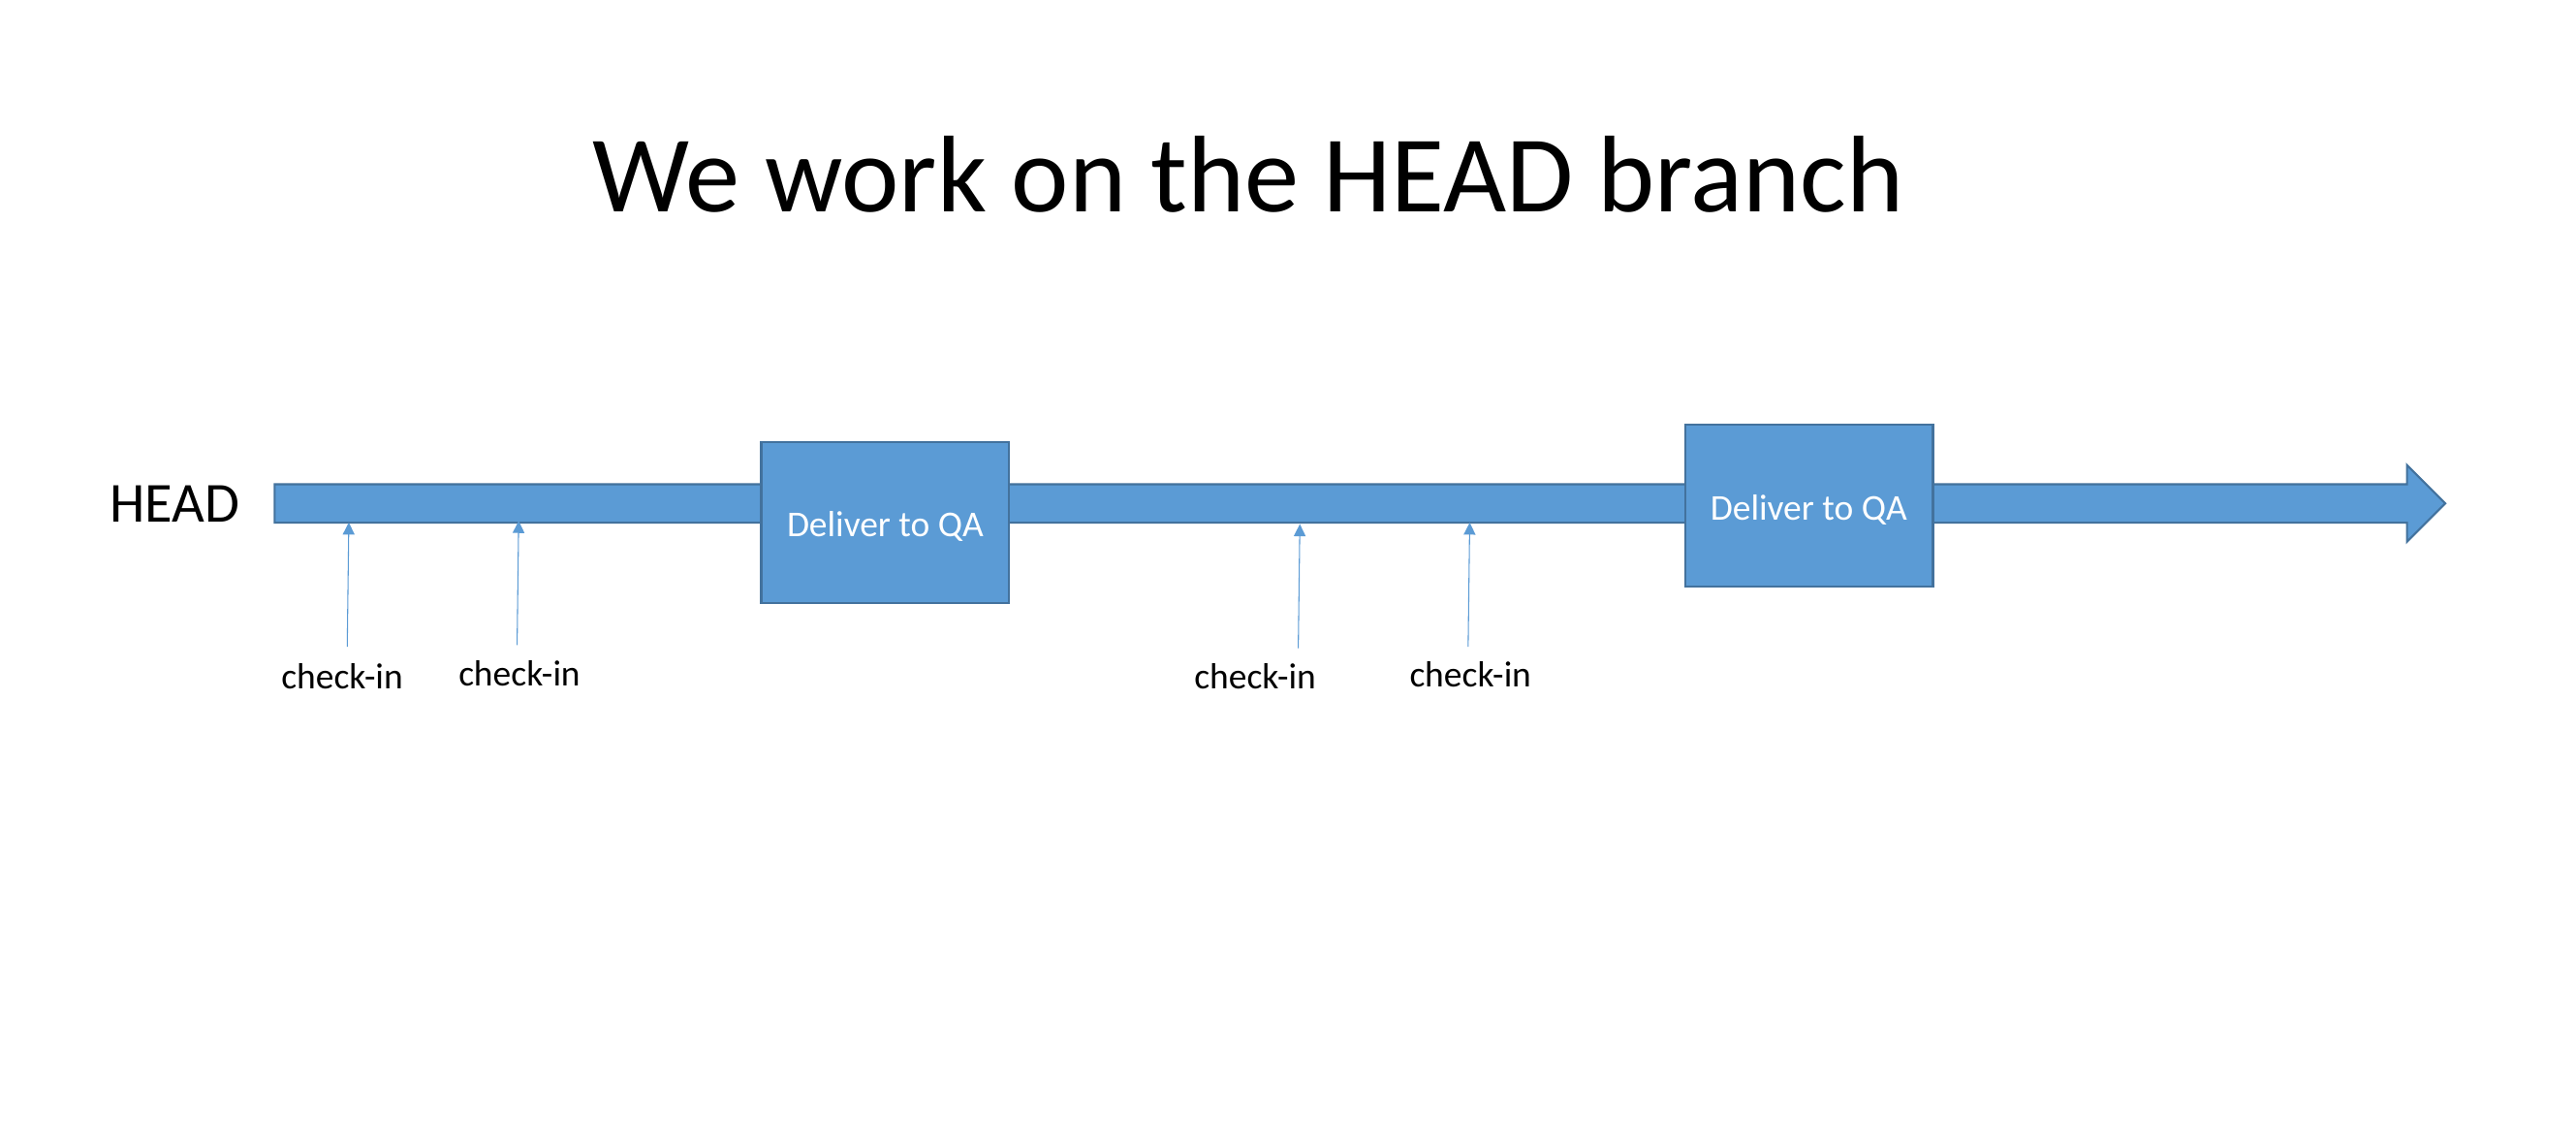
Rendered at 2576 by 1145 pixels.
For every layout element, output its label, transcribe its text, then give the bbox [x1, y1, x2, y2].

text_box check-in [1179, 645, 1371, 704]
text_box check-in [1395, 643, 1570, 702]
text_box [1010, 483, 1684, 525]
text_box [273, 483, 760, 525]
text_box Deliver to QA [1684, 424, 1934, 588]
text_box [1934, 462, 2447, 545]
text_box Deliver to QA [760, 441, 1010, 604]
text_box check-in [267, 645, 427, 703]
text_box We work on the HEAD branch [579, 95, 1920, 240]
text_box HEAD [96, 459, 255, 541]
text_box check-in [444, 642, 614, 700]
